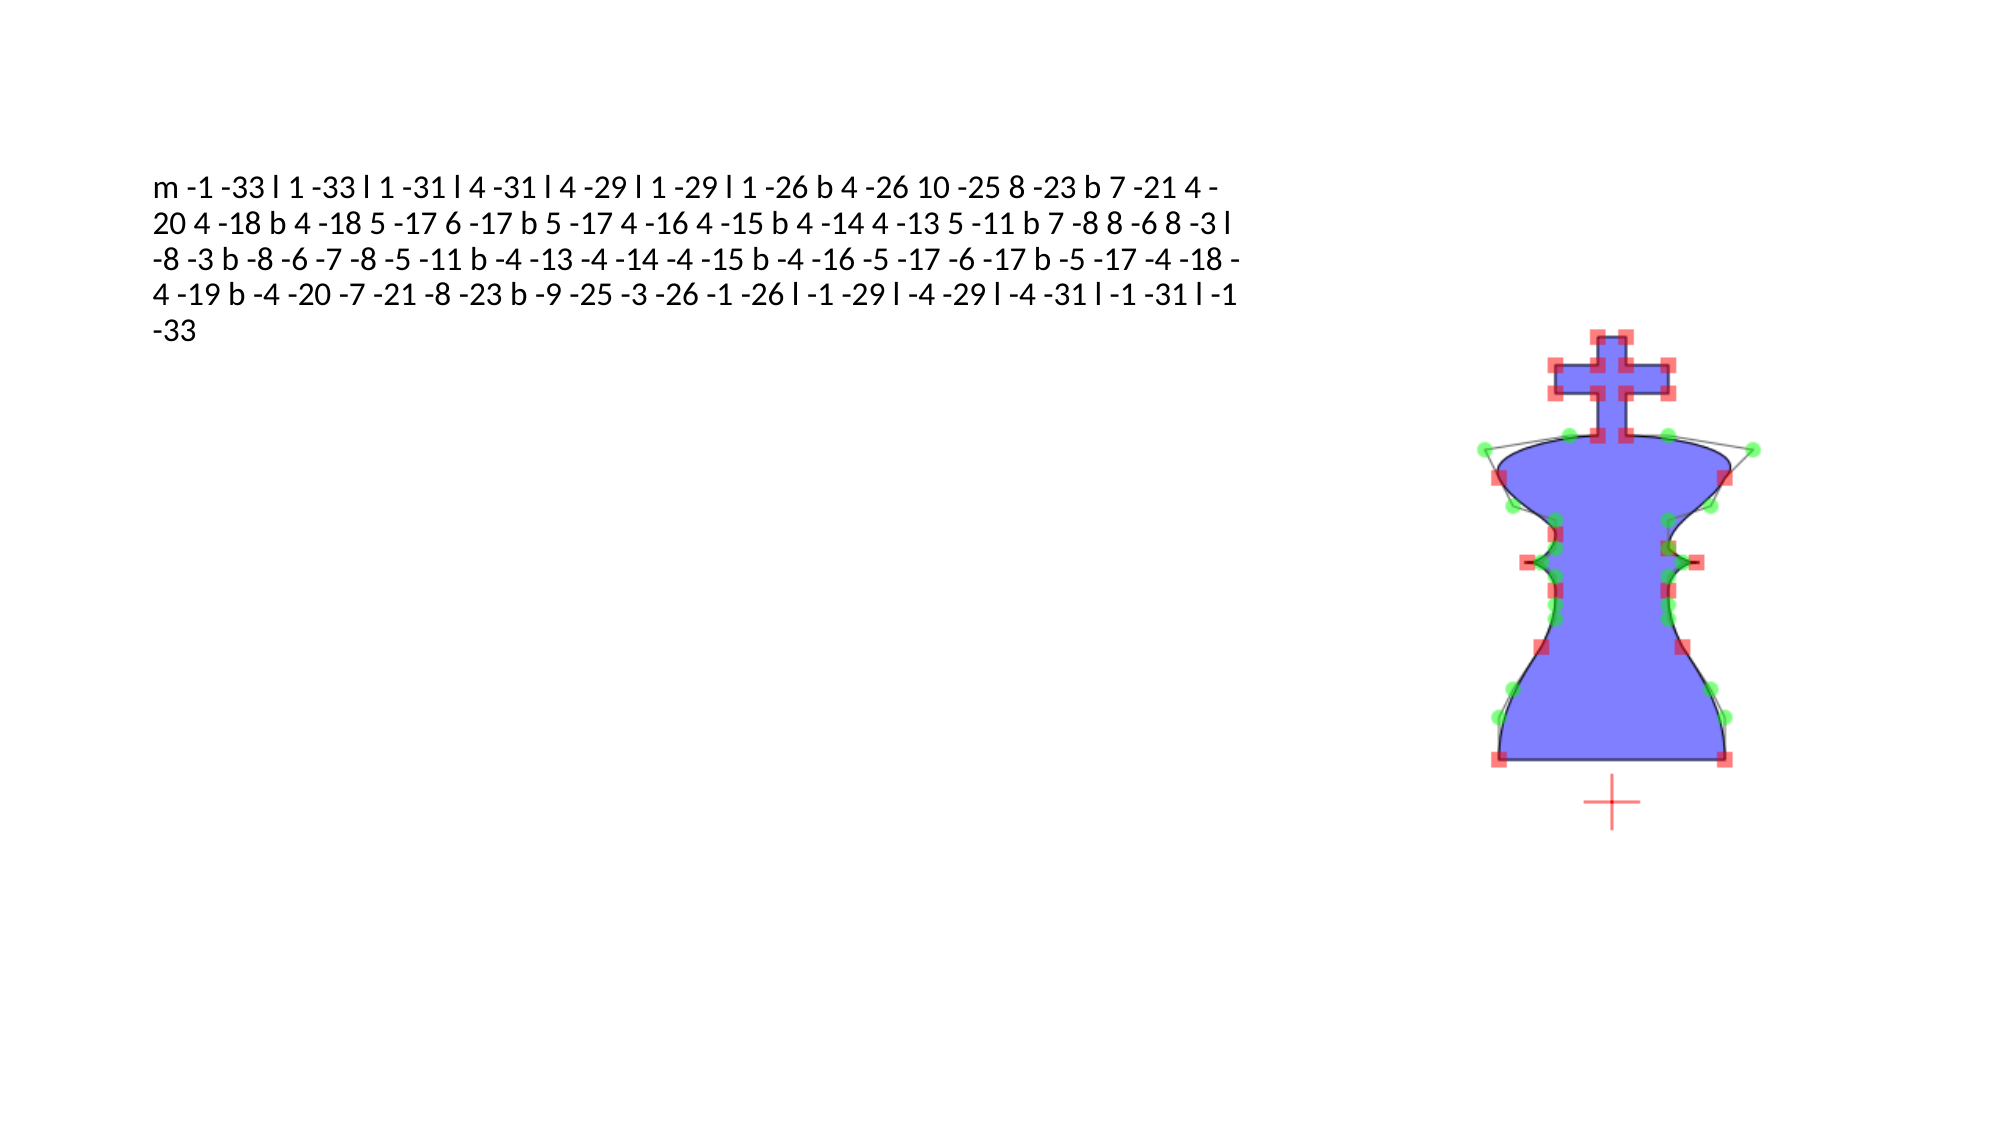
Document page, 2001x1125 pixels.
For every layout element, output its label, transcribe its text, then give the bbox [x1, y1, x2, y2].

list m -1 -33 l 1 -33 l 1 -31 l 4 -31 l 4 -29 l 1 -29 l 1 -26 b 4 -26 10 -25 8 -23 b 7 -21 4 -20 4 -18 b 4 -18 5 -17 6 -17 b 5 -17 4 -16 4 -15 b 4 -14 4 -13 5 -11 b 7 -8 8 -6 8 -3 l -8 -3 b -8 -6 -7 -8 -5 -11 b -4 -13 -4 -14 -4 -15 b -4 -16 -5 -17 -6 -17 b -5 -17 -4 -18 -4 -19 b -4 -20 -7 -21 -8 -23 b -9 -25 -3 -26 -1 -26 l -1 -29 l -4 -29 l -4 -31 l -1 -31 l -1 -33 [137, 161, 1264, 963]
picture [1435, 292, 1780, 832]
